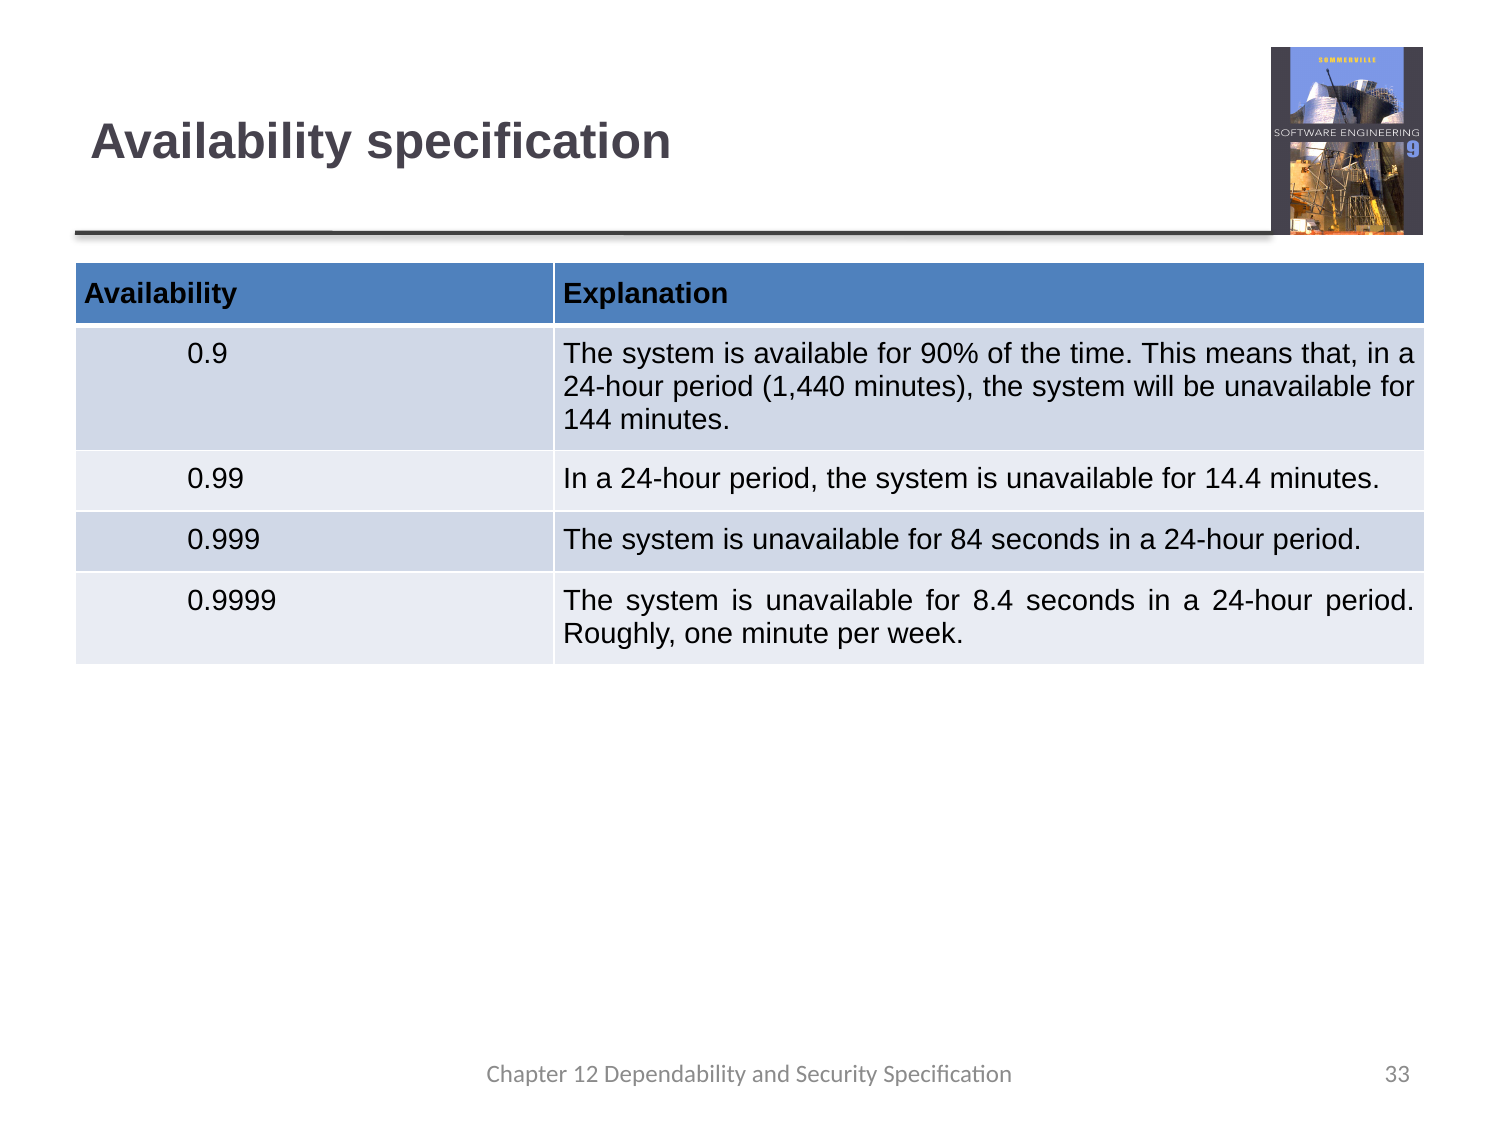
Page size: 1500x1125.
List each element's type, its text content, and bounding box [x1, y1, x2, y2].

table_cell In a 24-hour period, the system is unavailable for 14.4 minutes. [555, 451, 1424, 510]
table_cell 0.999 [76, 512, 553, 571]
table_header Explanation [555, 263, 1424, 323]
slide_number 33 [1075, 1042, 1425, 1103]
table_cell The system is available for 90% of the time. This means that, in a 24-hour period (1,440 minutes), the system will be unavailable for 144 minutes. [555, 328, 1424, 450]
table_cell The system is unavailable for 84 seconds in a 24-hour period. [555, 512, 1424, 571]
table_header Availability [76, 263, 553, 323]
table_cell 0.9 [76, 328, 553, 450]
table_cell 0.99 [76, 451, 553, 510]
picture [1272, 47, 1423, 235]
title Availability specification [74, 44, 1272, 233]
footer Chapter 12 Dependability and Security Specification [425, 1042, 1075, 1103]
table_cell The system is unavailable for 8.4 seconds in a 24-hour period. Roughly, one minute per week. [555, 573, 1424, 664]
table_cell 0.9999 [76, 573, 553, 664]
